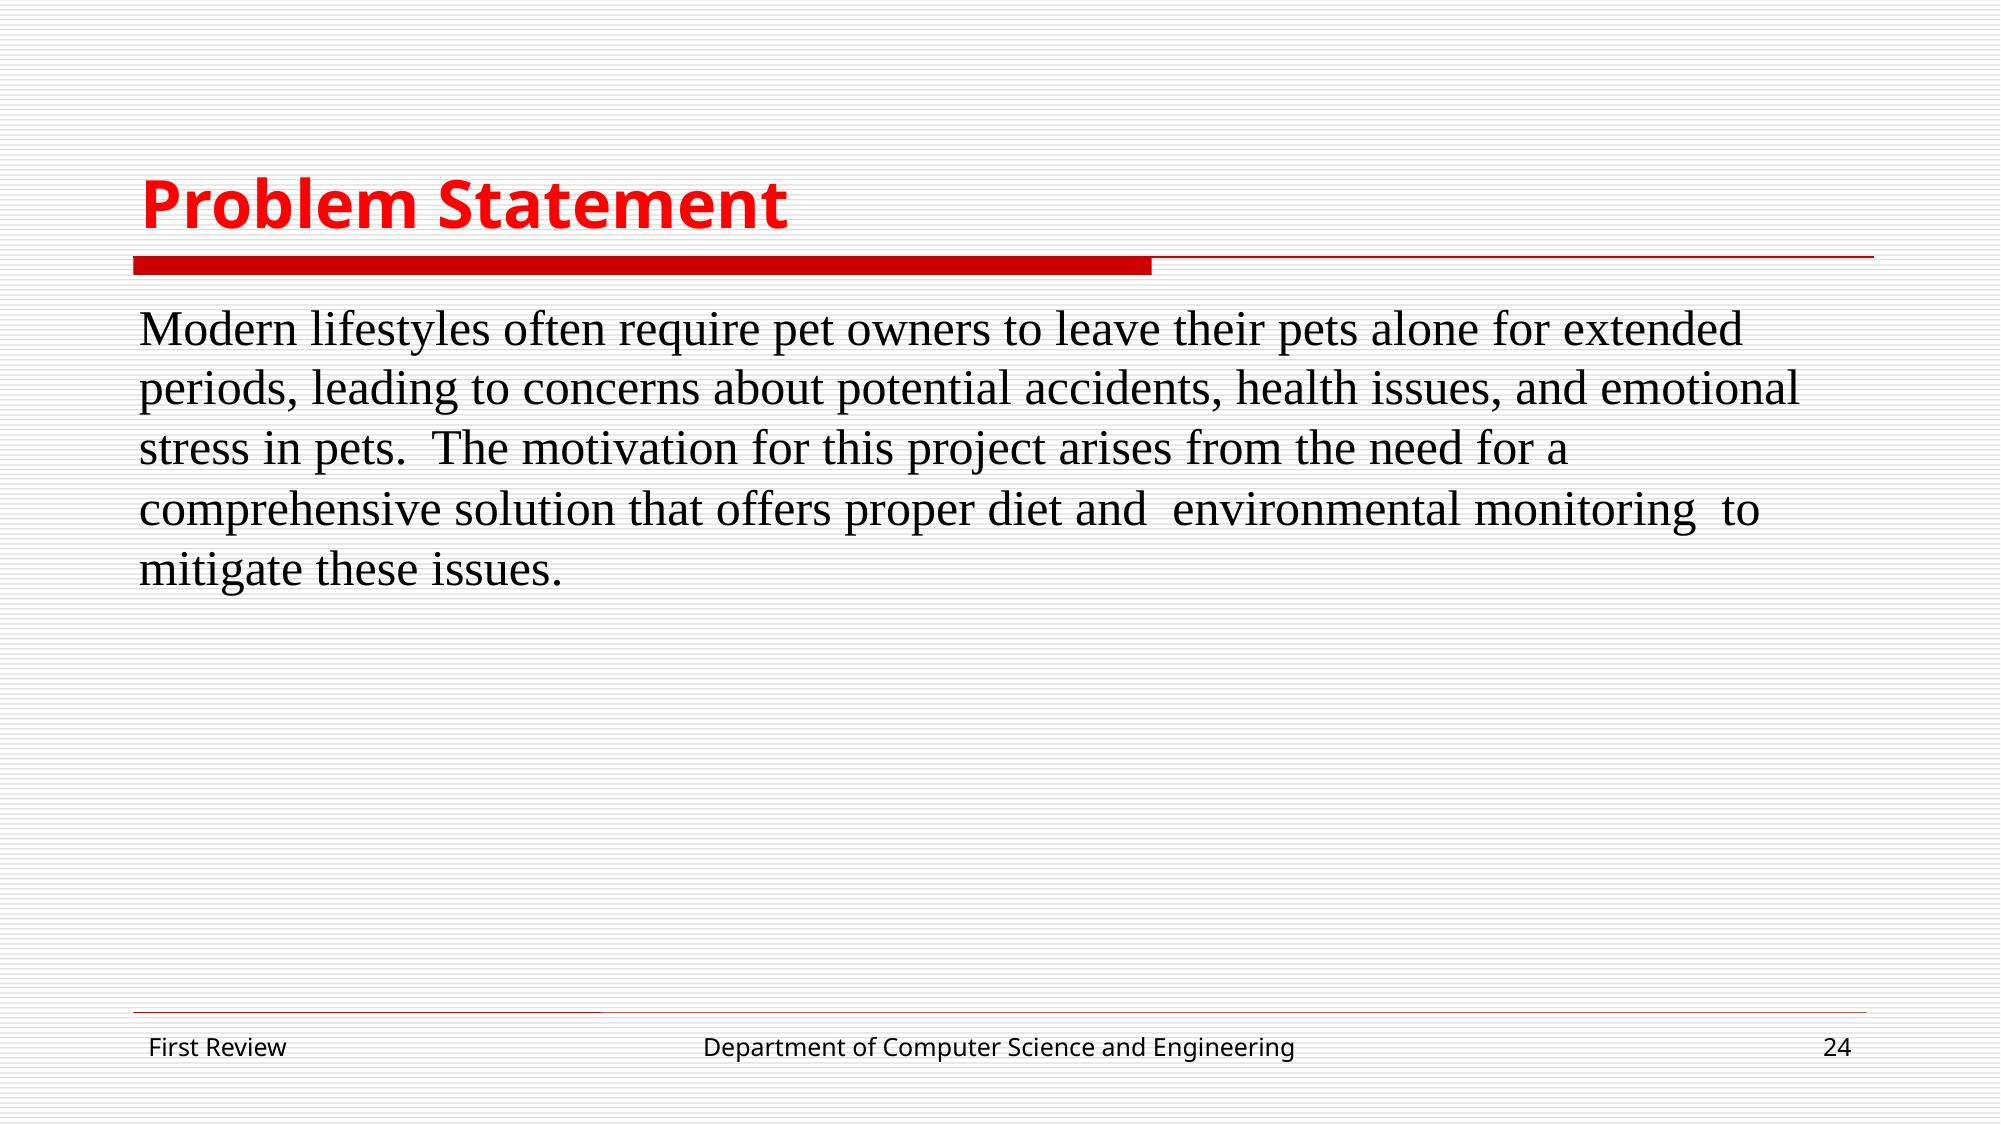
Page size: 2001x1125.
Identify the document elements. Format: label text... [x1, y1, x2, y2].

picture [0, 0, 2001, 1125]
list Modern lifestyles often require pet owners to leave their pets alone for extended periods, leading to concerns about potential accidents, health issues, and emotional stress in pets. The motivation for this project arises from the need for a comprehensive solution that offers proper diet and environmental monitoring to mitigate these issues. [123, 287, 1874, 988]
footer Department of Computer Science and Engineering [683, 1024, 1317, 1103]
title Problem Statement [125, 50, 1876, 250]
slide_number First Review [133, 1024, 567, 1103]
slide_number 24 [1433, 1024, 1867, 1103]
